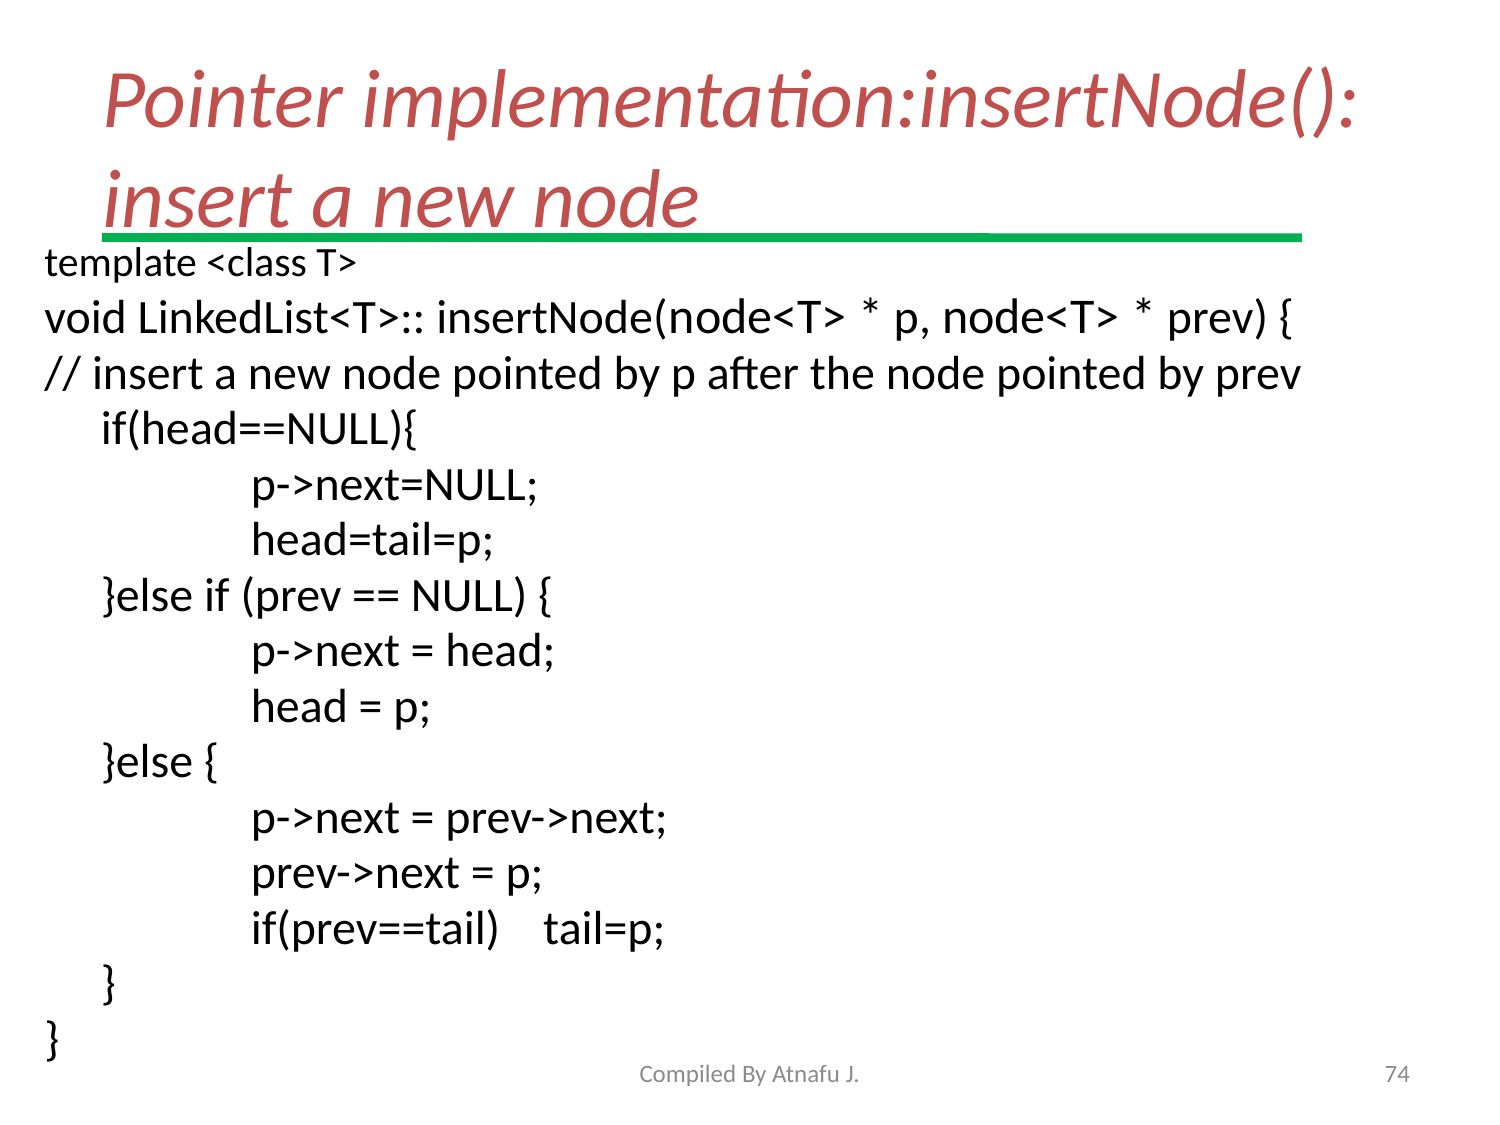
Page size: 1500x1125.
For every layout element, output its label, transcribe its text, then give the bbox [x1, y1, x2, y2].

list template <class T> void LinkedList<T>:: insertNode(node<T> * p, node<T> * prev) { // insert a new node pointed by p after the node pointed by prev if(head==NULL){ p->next=NULL; head=tail=p; }else if (prev == NULL) { p->next = head; head = p; }else { p->next = prev->next; prev->next = p; if(prev==tail) tail=p; } } [29, 237, 1464, 1050]
title Pointer implementation:insertNode(): insert a new node [87, 50, 1438, 237]
slide_number 74 [1074, 1042, 1425, 1103]
footer Compiled By Atnafu J. [512, 1042, 988, 1103]
